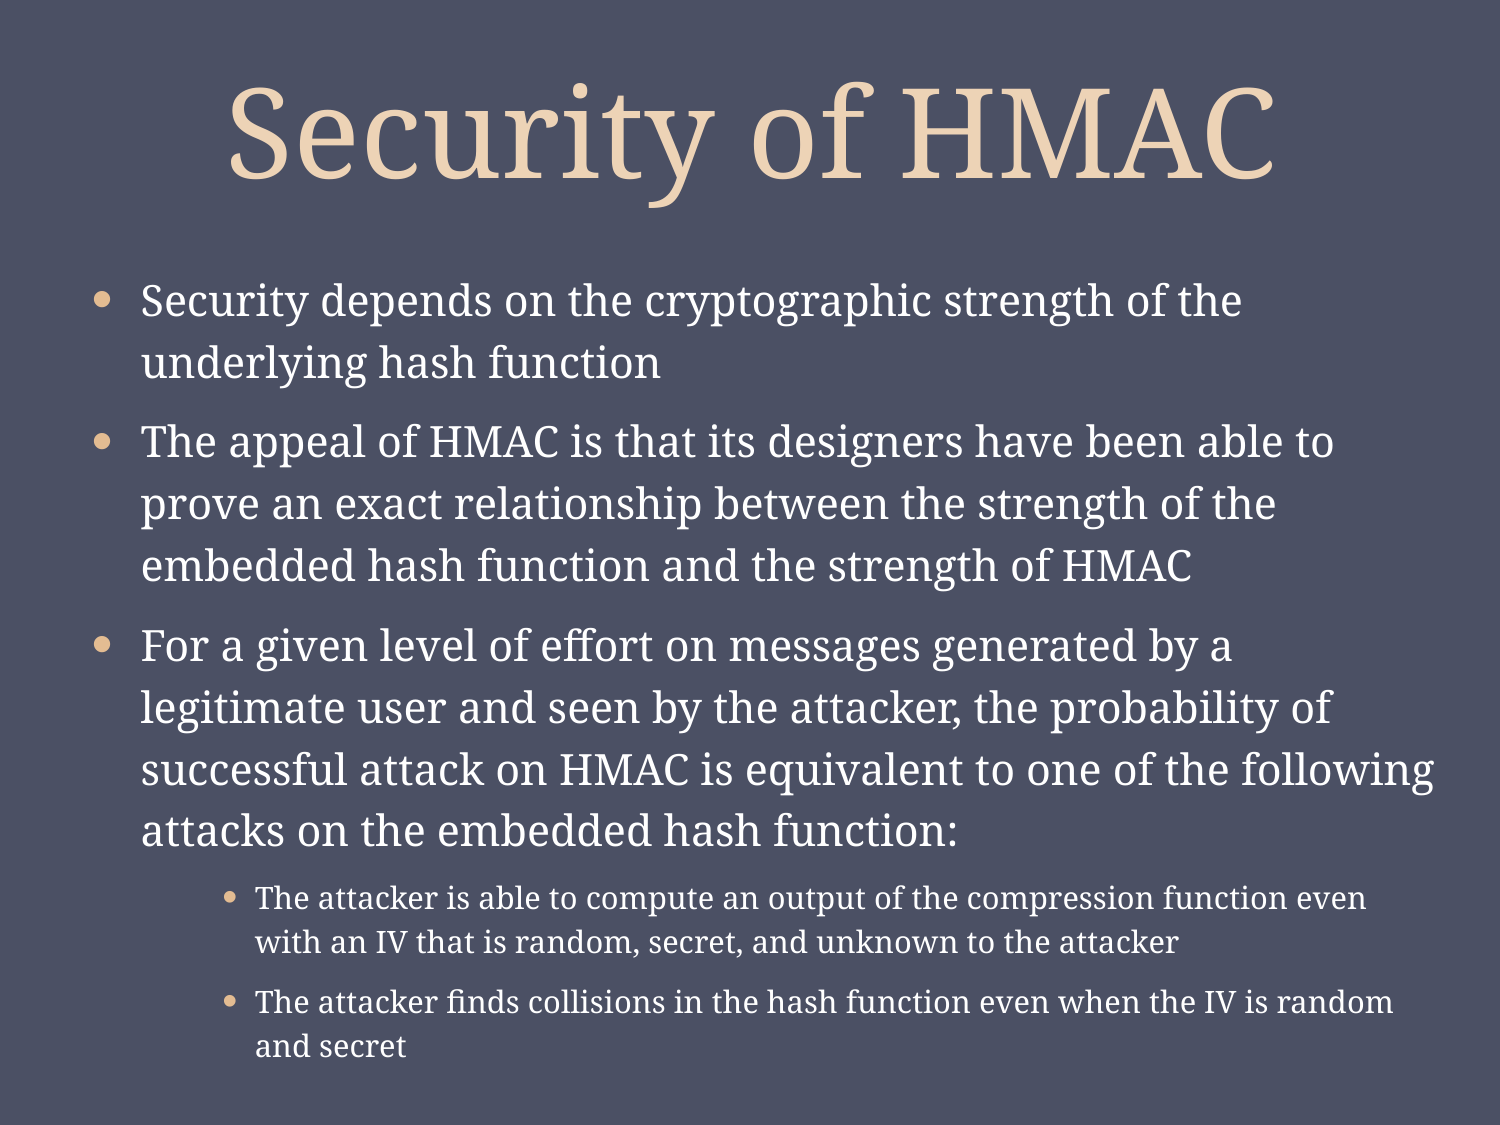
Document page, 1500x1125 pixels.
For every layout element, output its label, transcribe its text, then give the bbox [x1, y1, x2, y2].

list Security depends on the cryptographic strength of the underlying hash function The appeal of HMAC is that its designers have been able to prove an exact relationship between the strength of the embedded hash function and the strength of HMAC For a given level of effort on messages generated by a legitimate user and seen by the attacker, the probability of successful attack on HMAC is equivalent to one of the following attacks on the embedded hash function: The attacker is able to compute an output of the compression function even with an IV that is random, secret, and unknown to the attacker The attacker finds collisions in the hash function even when the IV is random and secret [76, 255, 1452, 1083]
title Security of HMAC [76, 0, 1427, 211]
